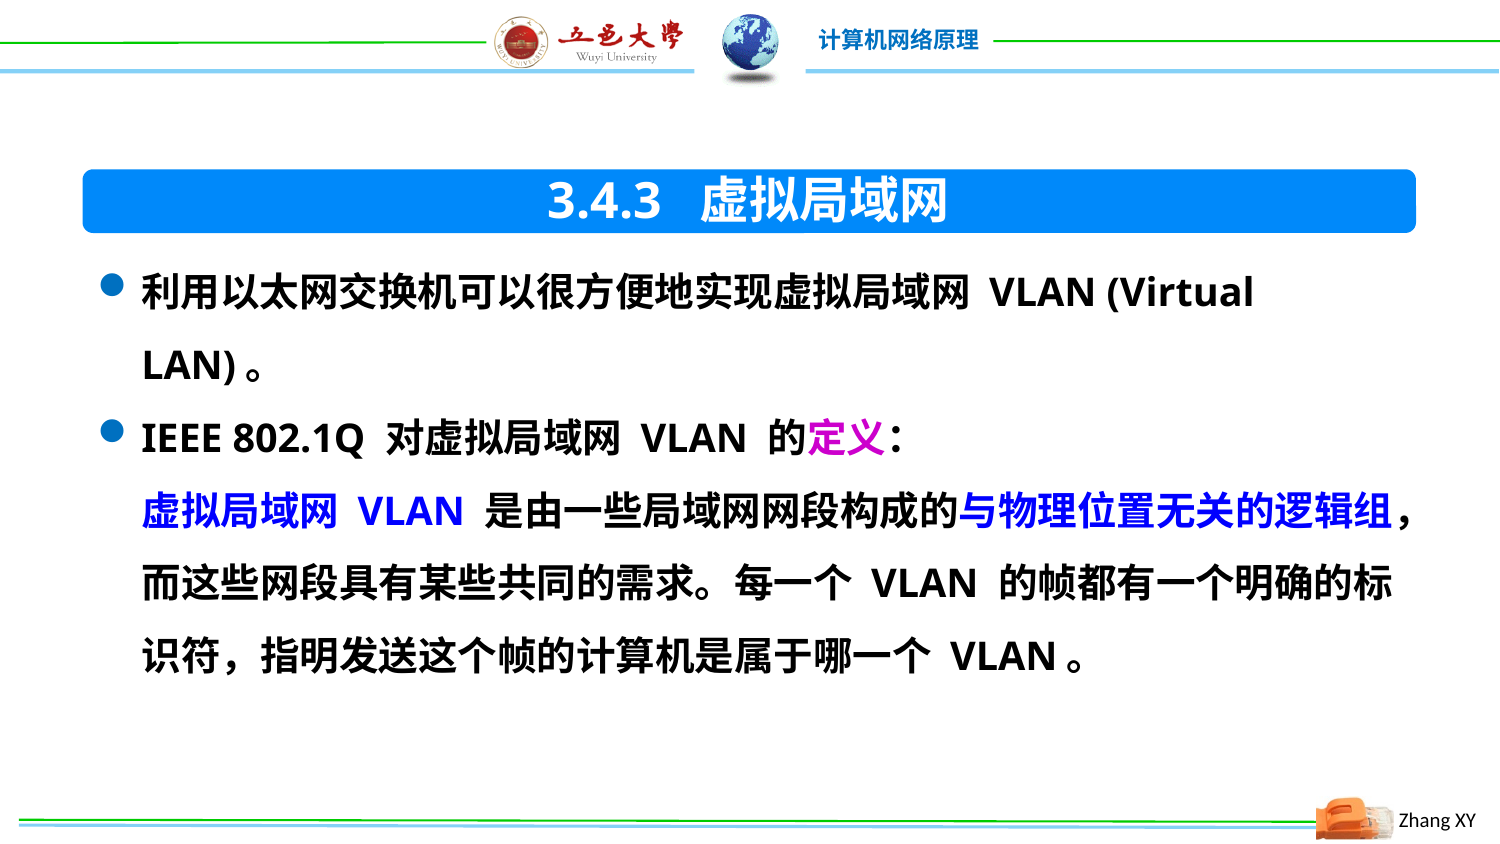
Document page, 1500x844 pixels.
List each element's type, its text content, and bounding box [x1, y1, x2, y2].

text_box 利用以太网交换机可以很方便地实现虚拟局域网 VLAN (Virtual LAN)。 IEEE 802.1Q 对虚拟局域网 VLAN 的定义： 虚拟局域网 VLAN 是由一些局域网网段构成的与物理位置无关的逻辑组，而这些网段具有某些共同的需求。每一个 VLAN 的帧都有一个明确的标识符，指明发送这个帧的计算机是属于哪一个 VLAN。 [82, 233, 1416, 687]
text_box 3.4.3 虚拟局域网 [532, 160, 965, 233]
text_box [965, 169, 1417, 233]
picture [720, 12, 780, 88]
picture [494, 15, 697, 69]
text_box [82, 169, 532, 233]
picture [1316, 796, 1394, 840]
